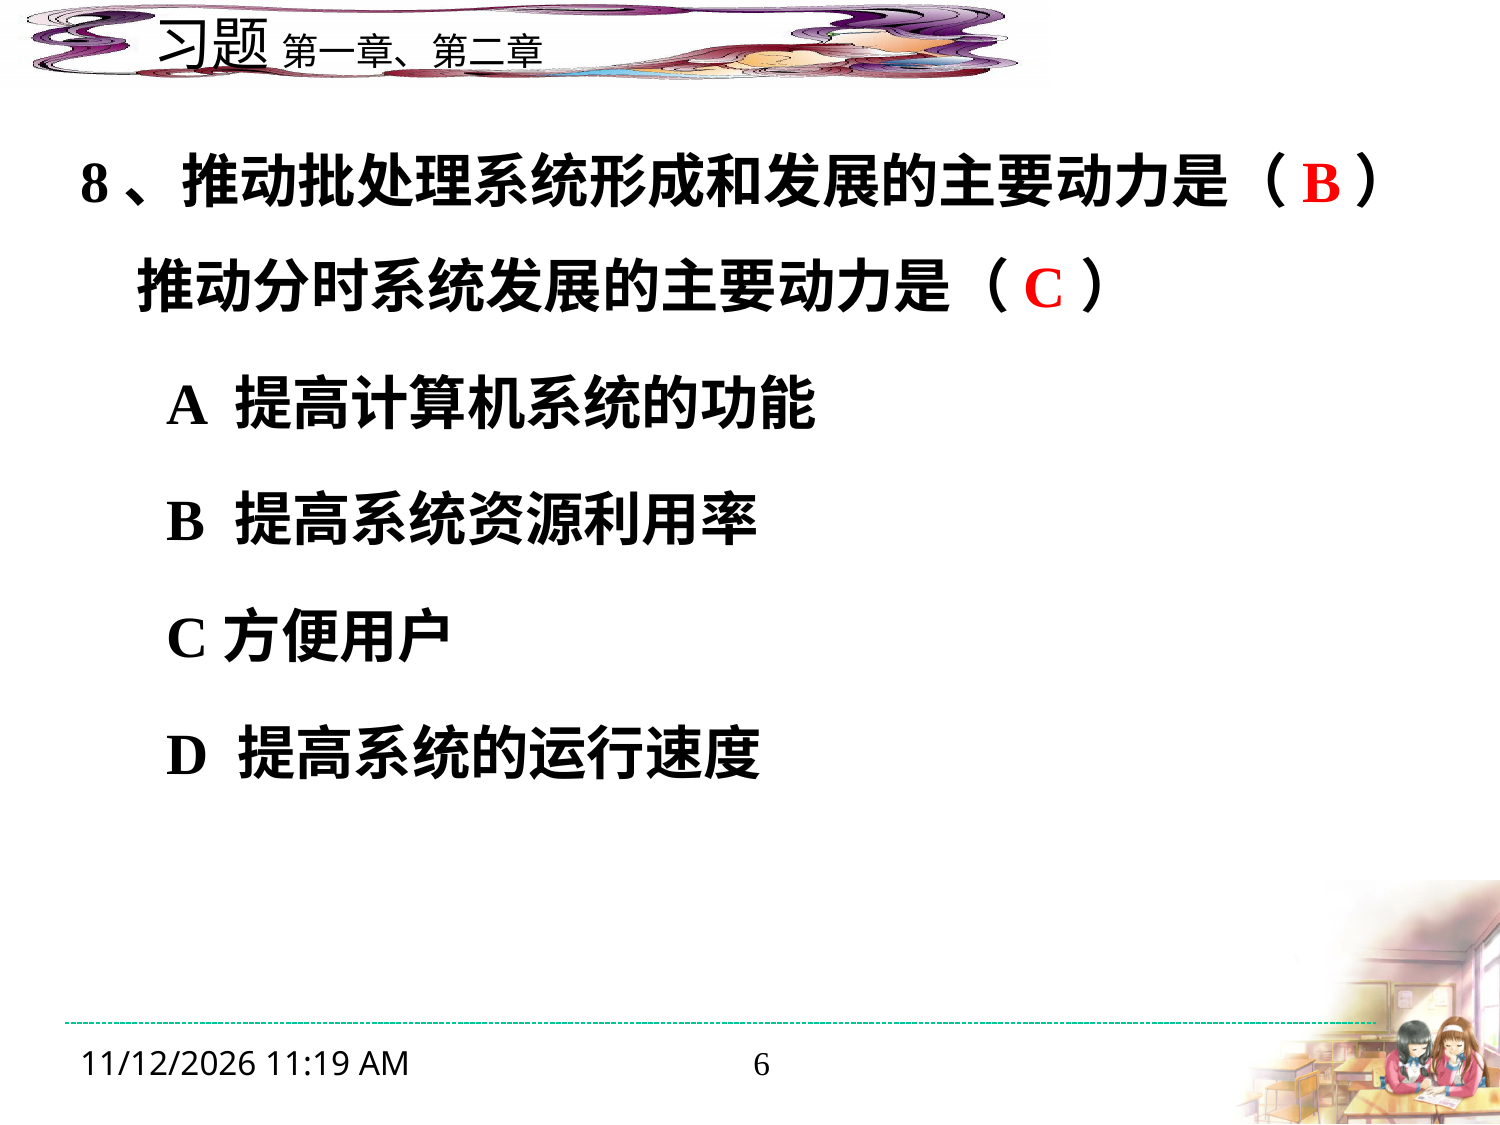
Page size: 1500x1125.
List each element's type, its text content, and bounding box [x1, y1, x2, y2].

slide_number 6 [667, 1034, 857, 1095]
footer [1056, 1022, 1282, 1099]
list 8、推动批处理系统形成和发展的主要动力是（B）推动分时系统发展的主要动力是（C） A 提高计算机系统的功能 B 提高系统资源利用率 C方便用户 D 提高系统的运行速度 [64, 101, 1471, 1000]
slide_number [64, 1034, 550, 1095]
picture [1175, 880, 1500, 1124]
picture [0, 0, 1054, 88]
